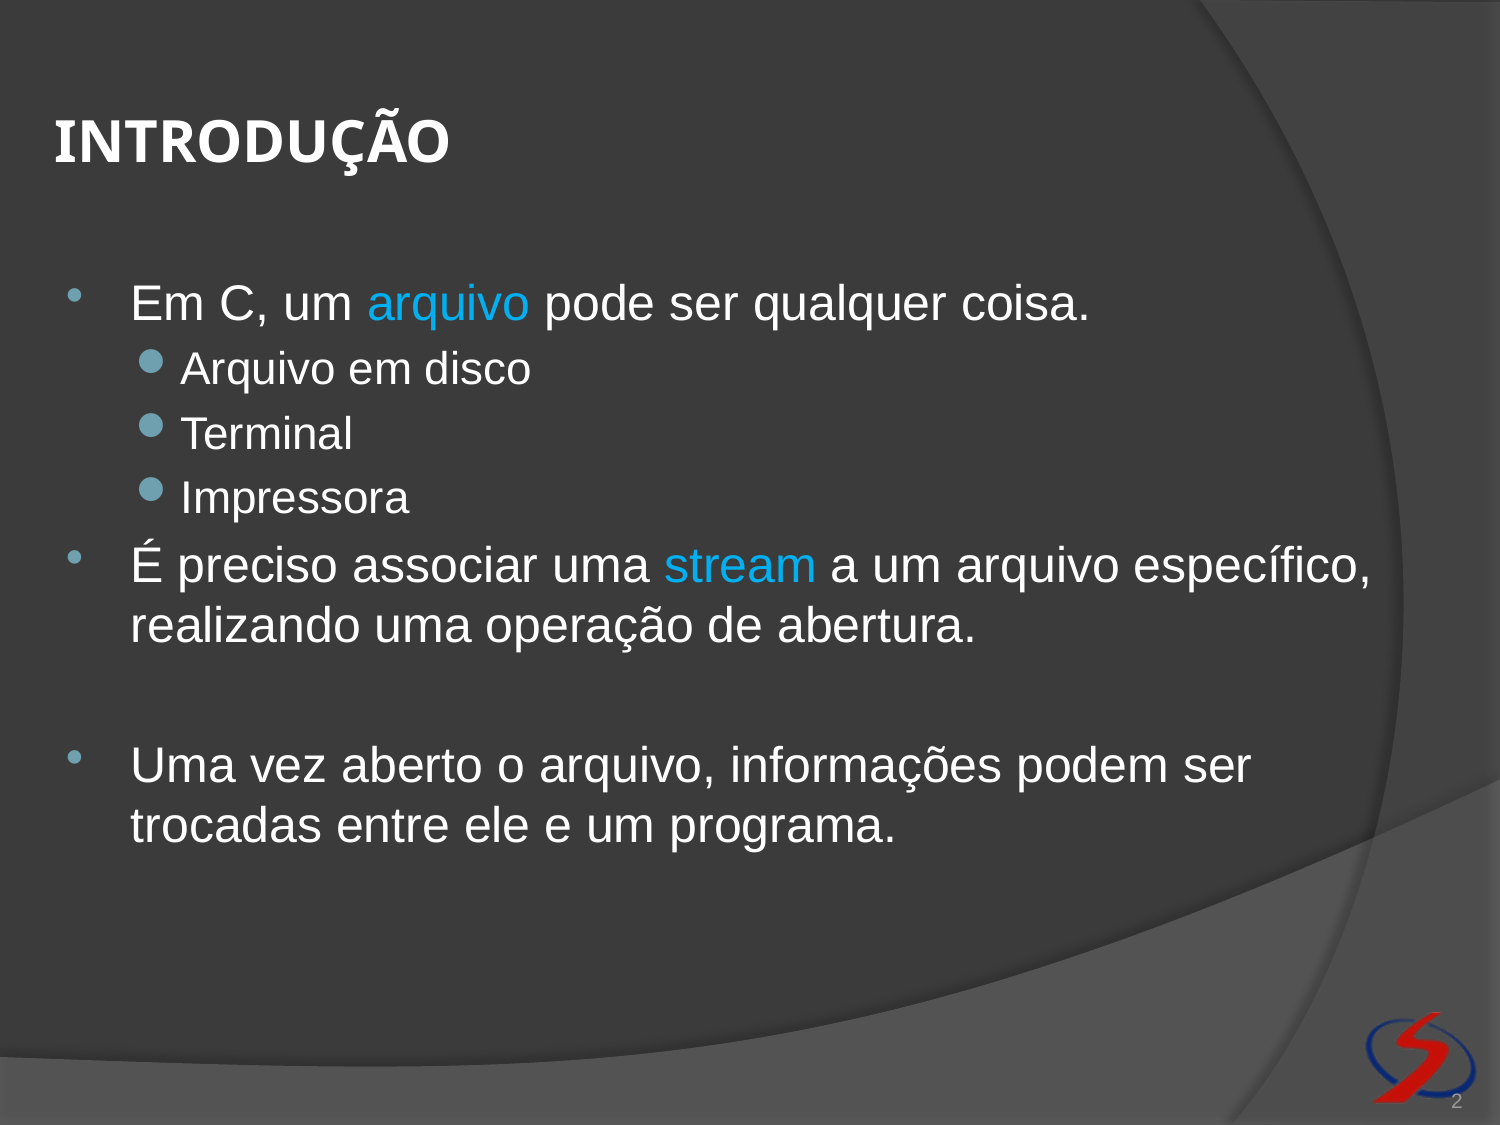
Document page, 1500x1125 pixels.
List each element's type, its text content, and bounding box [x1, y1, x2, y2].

slide_number 2 [1337, 1053, 1463, 1114]
title introdução [46, 45, 1454, 233]
list Em C, um arquivo pode ser qualquer coisa. Arquivo em disco Terminal Impressora É preciso associar uma stream a um arquivo específico, realizando uma operação de abertura. Uma vez aberto o arquivo, informações podem ser trocadas entre ele e um programa. [46, 262, 1454, 1005]
picture [1359, 1011, 1483, 1108]
